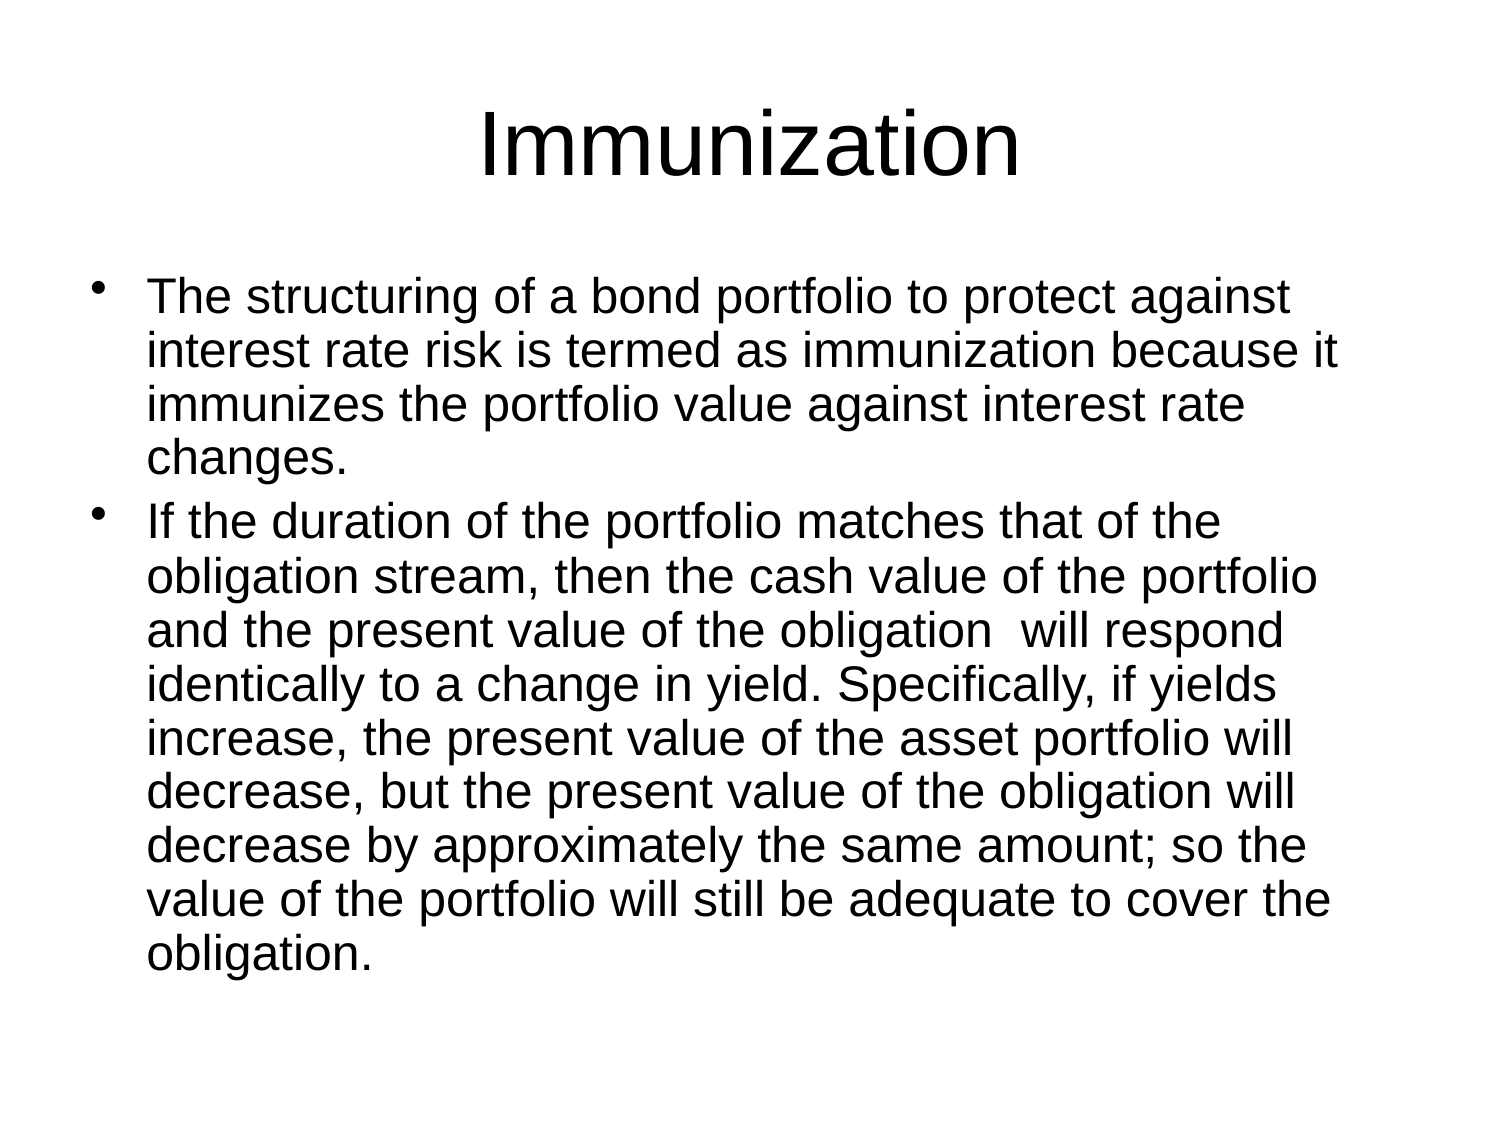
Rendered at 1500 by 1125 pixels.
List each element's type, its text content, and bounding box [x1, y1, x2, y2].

title Immunization [75, 45, 1425, 233]
list The structuring of a bond portfolio to protect against interest rate risk is termed as immunization because it immunizes the portfolio value against interest rate changes. If the duration of the portfolio matches that of the obligation stream, then the cash value of the portfolio and the present value of the obligation will respond identically to a change in yield. Specifically, if yields increase, the present value of the asset portfolio will decrease, but the present value of the obligation will decrease by approximately the same amount; so the value of the portfolio will still be adequate to cover the obligation. [75, 262, 1425, 1005]
